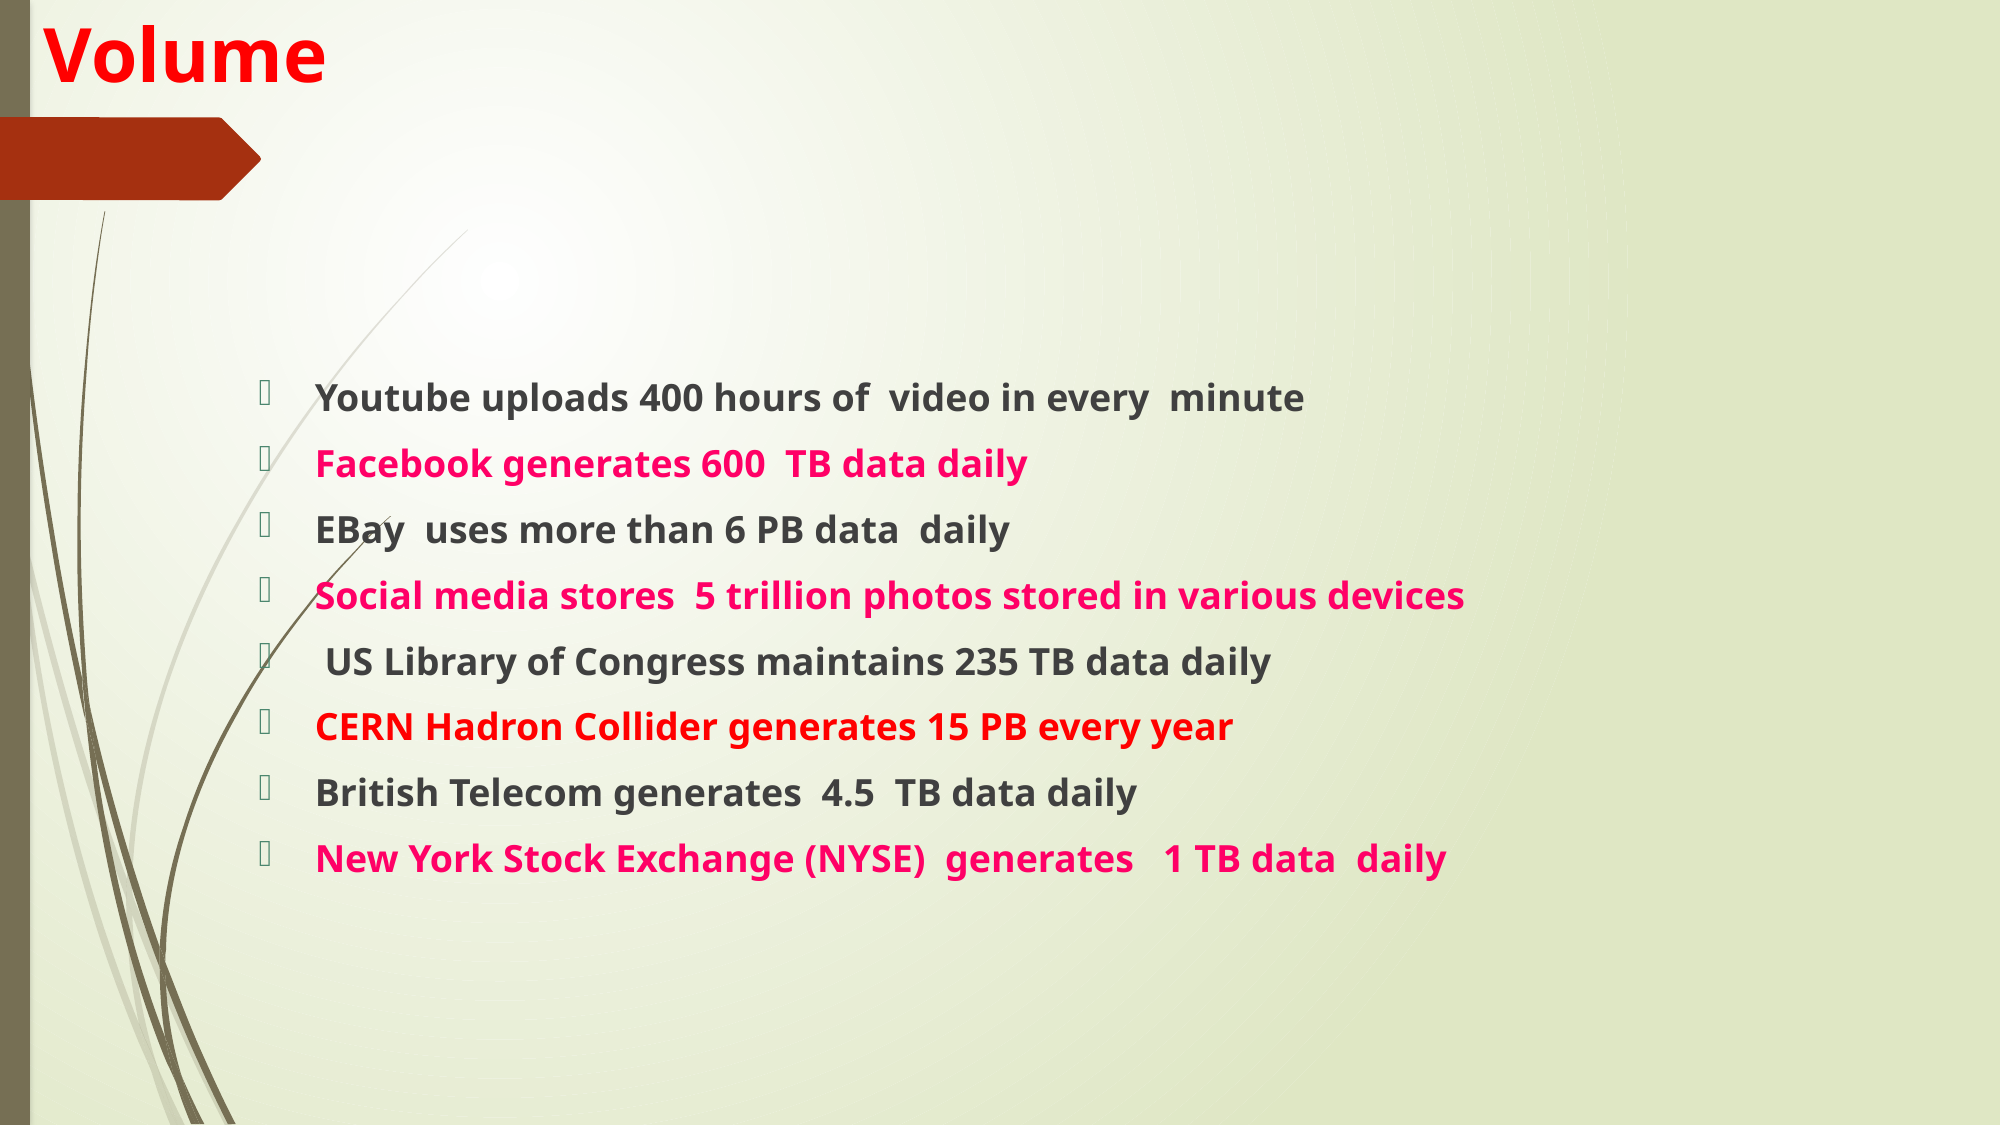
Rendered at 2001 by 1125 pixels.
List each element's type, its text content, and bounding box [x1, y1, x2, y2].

title Volume [29, 0, 1862, 138]
list Youtube uploads 400 hours of video in every minute Facebook generates 600 TB data daily EBay uses more than 6 PB data daily Social media stores 5 trillion photos stored in various devices US Library of Congress maintains 235 TB data daily CERN Hadron Collider generates 15 PB every year British Telecom generates 4.5 TB data daily New York Stock Exchange (NYSE) generates 1 TB data daily [243, 169, 1887, 950]
